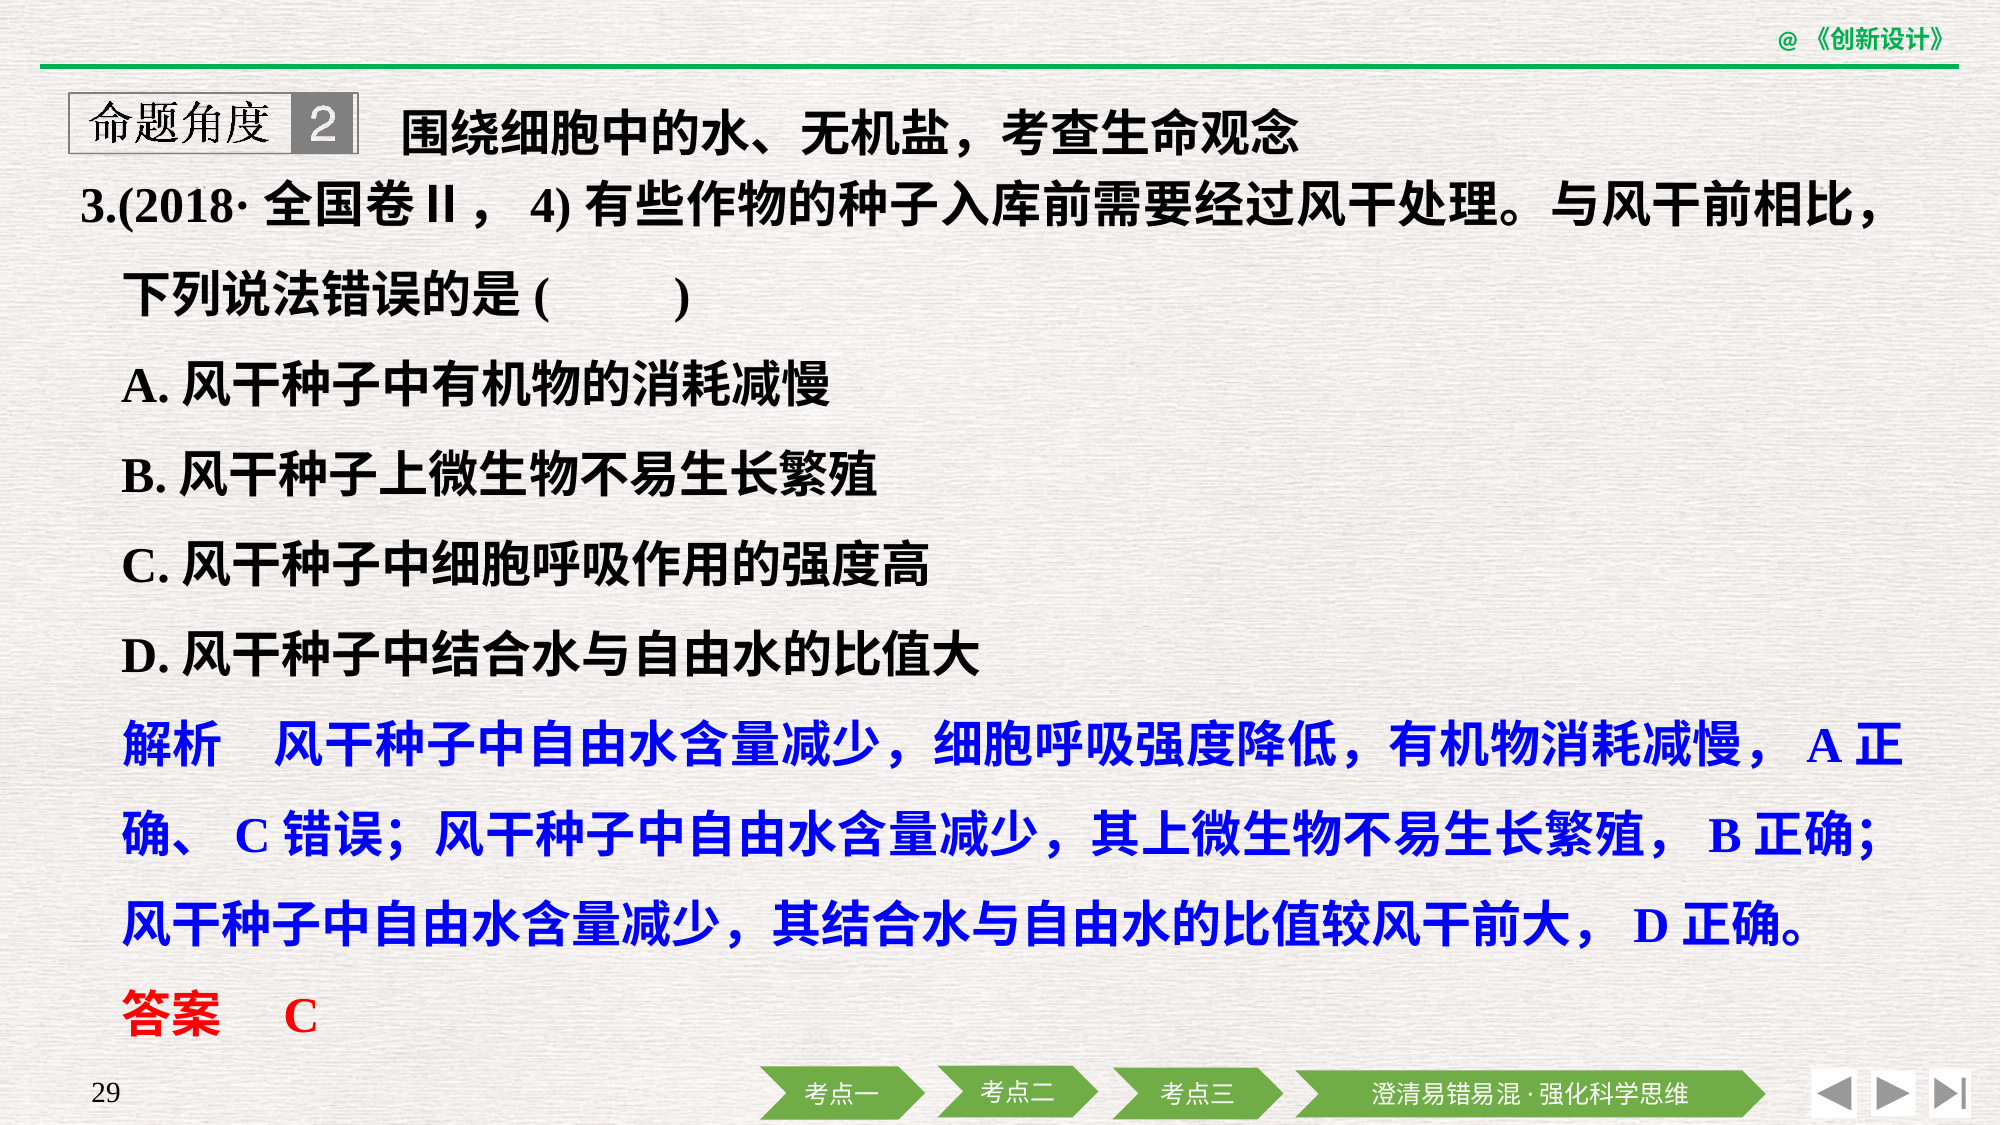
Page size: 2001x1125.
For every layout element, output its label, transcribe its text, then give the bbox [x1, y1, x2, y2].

picture [0, 0, 2000, 1125]
text_box 围绕细胞中的水、无机盐，考查生命观念 [385, 63, 1669, 134]
text_box 3.(2018·全国卷Ⅱ，4)有些作物的种子入库前需要经过风干处理。与风干前相比，下列说法错误的是( ) A.风干种子中有机物的消耗减慢 B.风干种子上微生物不易生长繁殖 C.风干种子中细胞呼吸作用的强度高 D.风干种子中结合水与自由水的比值大 解析 风干种子中自由水含量减少，细胞呼吸强度降低，有机物消耗减慢，A正确、C错误；风干种子中自由水含量减少，其上微生物不易生长繁殖，B正确；风干种子中自由水含量减少，其结合水与自由水的比值较风干前大，D正确。 答案 C [65, 134, 1920, 1050]
